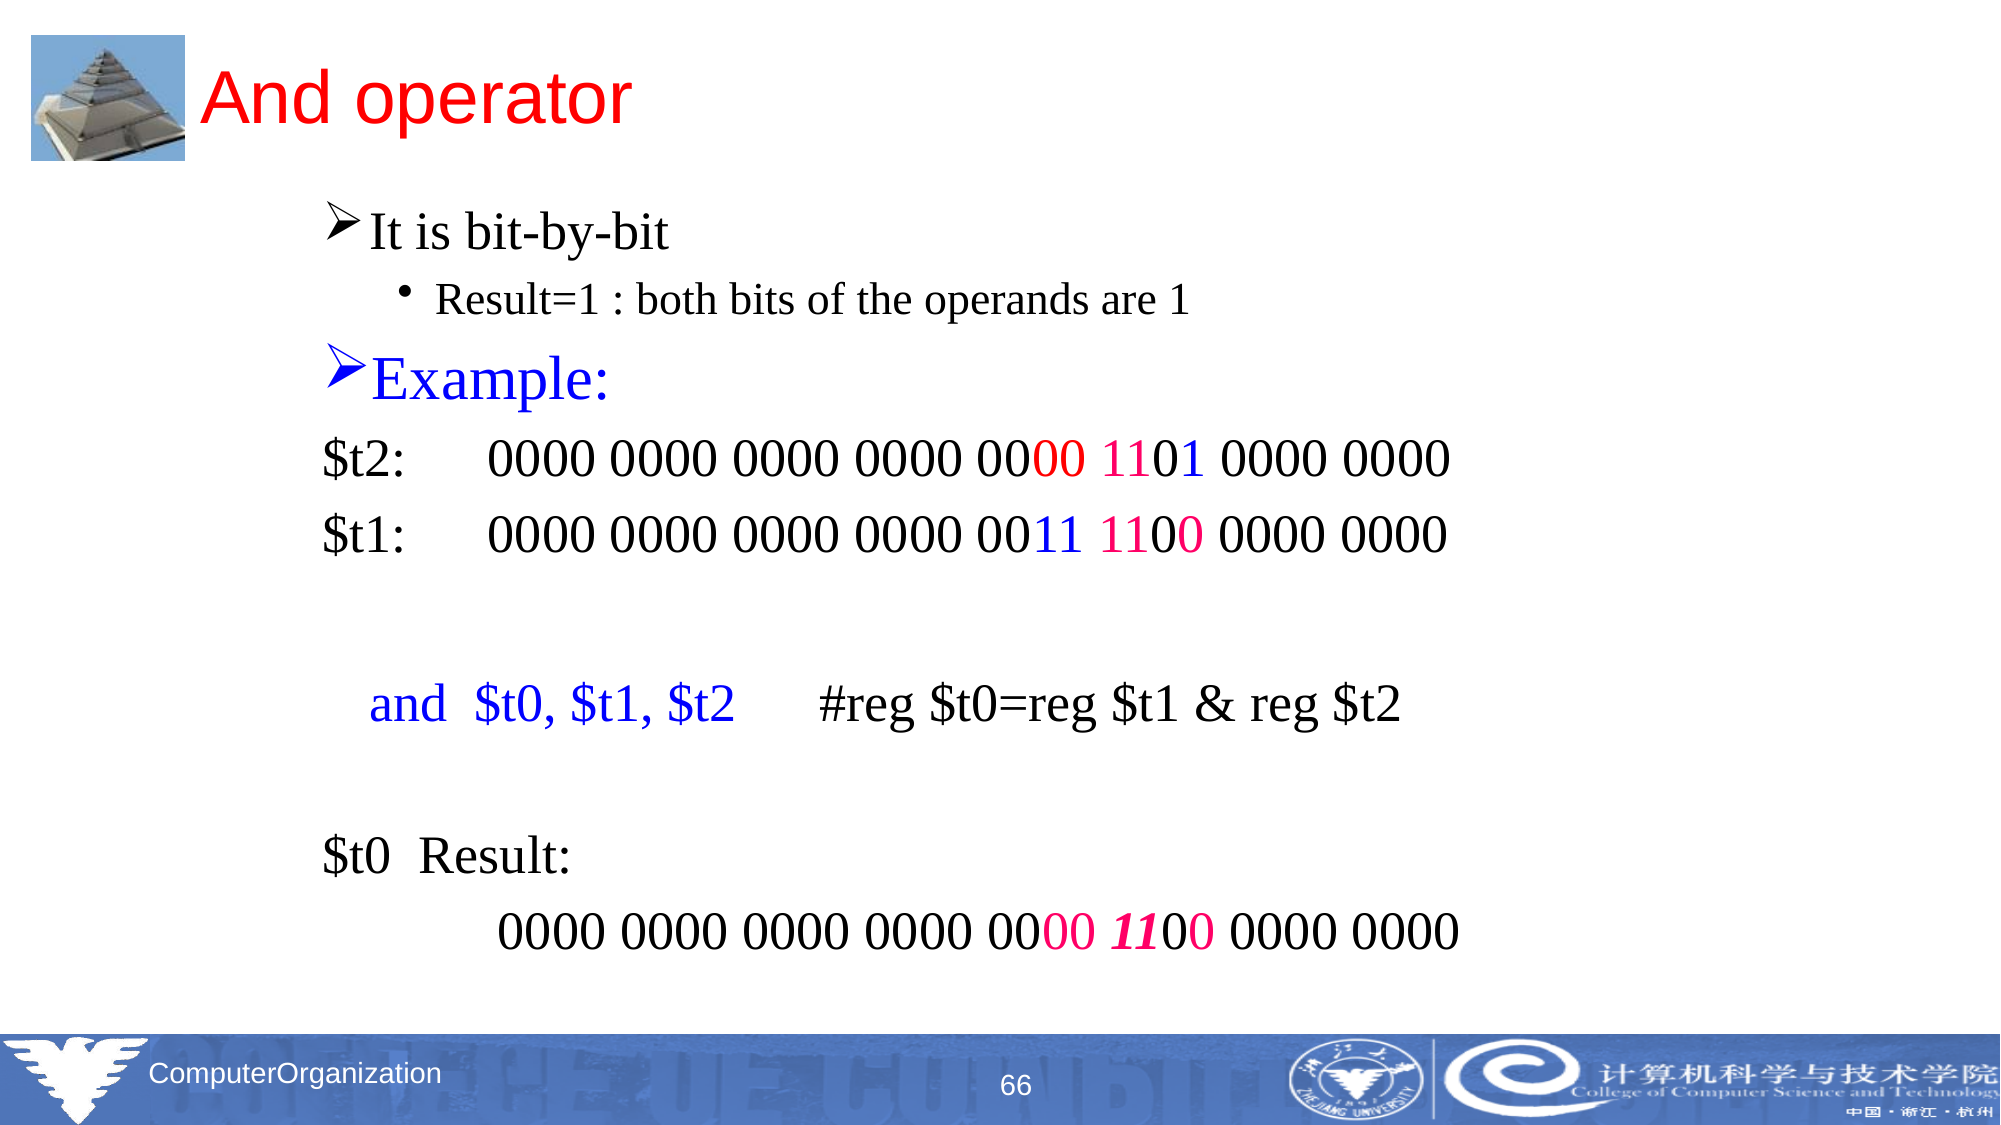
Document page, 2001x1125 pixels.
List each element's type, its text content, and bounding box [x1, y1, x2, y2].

title And operator [184, 0, 1953, 188]
picture [0, 1034, 2000, 1125]
picture [31, 35, 184, 161]
list It is bit-by-bit Result=1 : both bits of the operands are 1 Example: $t2: 0000 0000 0000 0000 0000 1101 0000 0000 $t1: 0000 0000 0000 0000 0011 1100 0000 0000 and $t0, $t1, $t2 #reg $t0=reg $t1 & reg $t2 $t0 Result: 0000 0000 0000 0000 0000 1100 0000 0000 [231, 187, 1678, 990]
